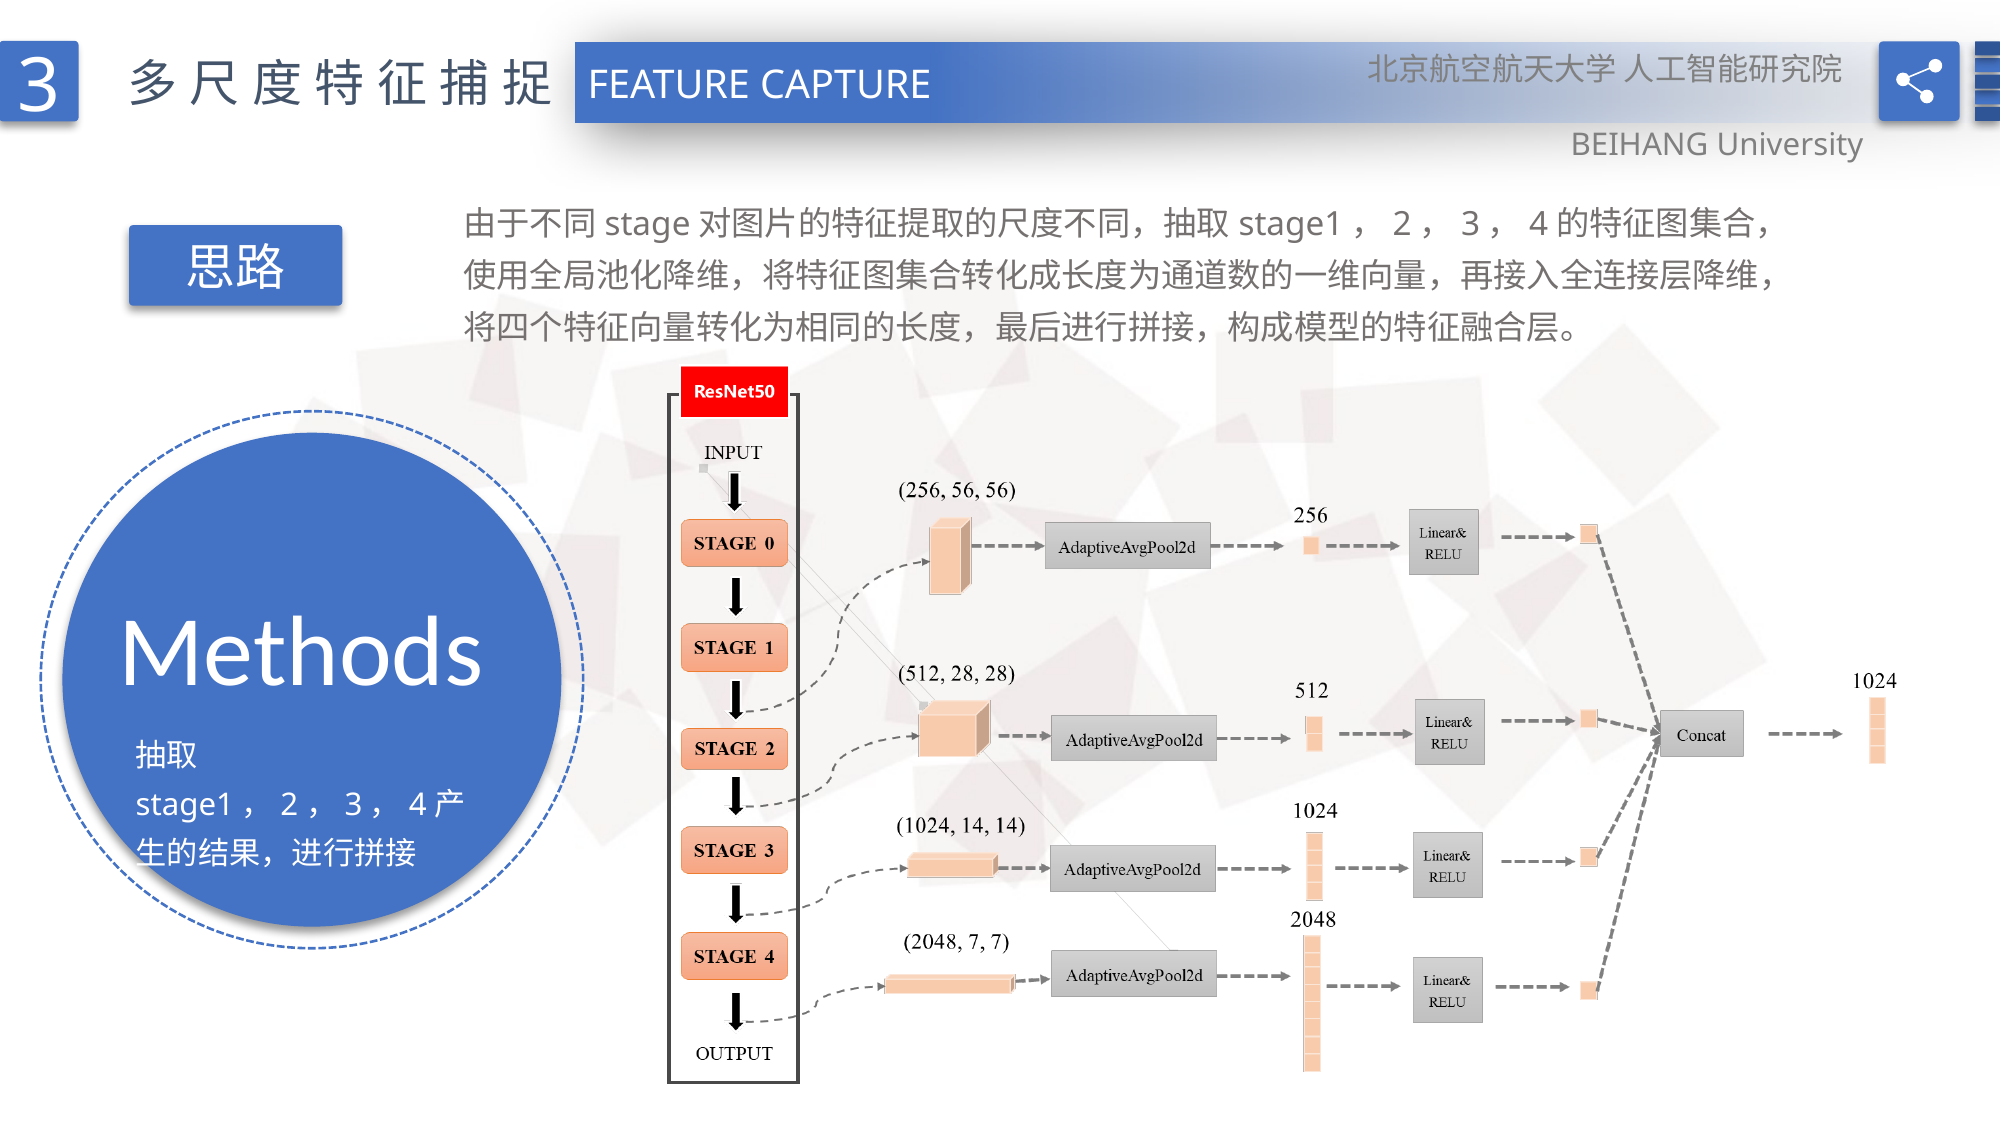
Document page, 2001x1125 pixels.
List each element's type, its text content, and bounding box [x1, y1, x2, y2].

text_box 思路 [128, 224, 344, 307]
text_box 由于不同stage对图片的特征提取的尺度不同，抽取stage1，2，3，4的特征图集合，使用全局池化降维，将特征图集合转化成长度为通道数的一维向量，再接入全连接层降维，将四个特征向量转化为相同的长度，最后进行拼接，构成模型的特征融合层。 [448, 183, 1801, 354]
text_box [574, 42, 1347, 123]
text_box 3 [0, 39, 80, 123]
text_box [1347, 41, 2000, 171]
text_box 多尺度特征捕捉 [112, 43, 568, 119]
picture [0, 0, 2001, 1125]
text_box FEATURE CAPTURE [572, 51, 947, 115]
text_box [40, 411, 584, 949]
